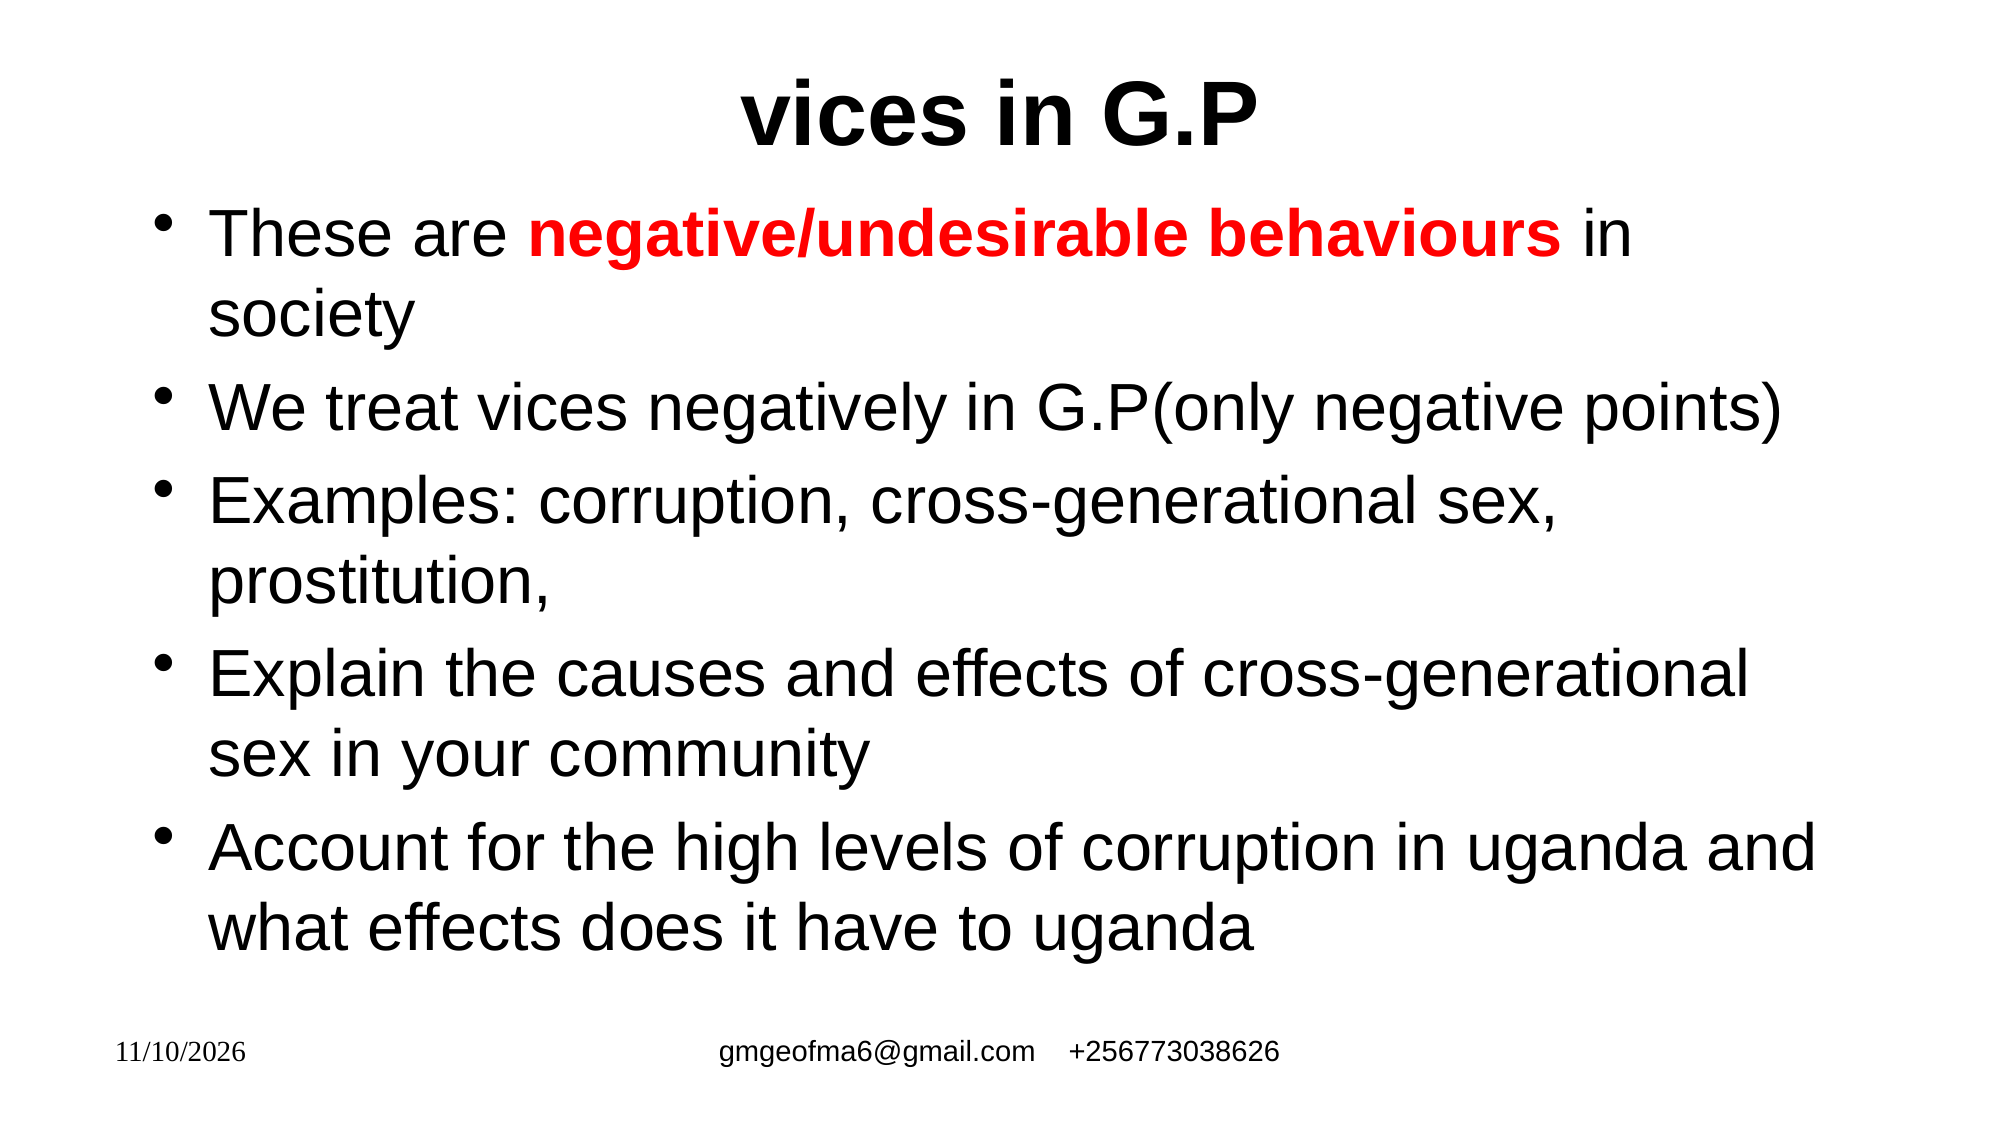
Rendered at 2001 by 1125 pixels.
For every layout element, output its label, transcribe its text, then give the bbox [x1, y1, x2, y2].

title vices in G.P [99, 44, 1901, 174]
slide_number [99, 1024, 567, 1103]
footer gmgeofma6@gmail.com +256773038626 [683, 1024, 1317, 1103]
list These are negative/undesirable behaviours in society We treat vices negatively in G.P(only negative points) Examples: corruption, cross-generational sex, prostitution, Explain the causes and effects of cross-generational sex in your community Account for the high levels of corruption in uganda and what effects does it have to uganda [137, 182, 1863, 1014]
